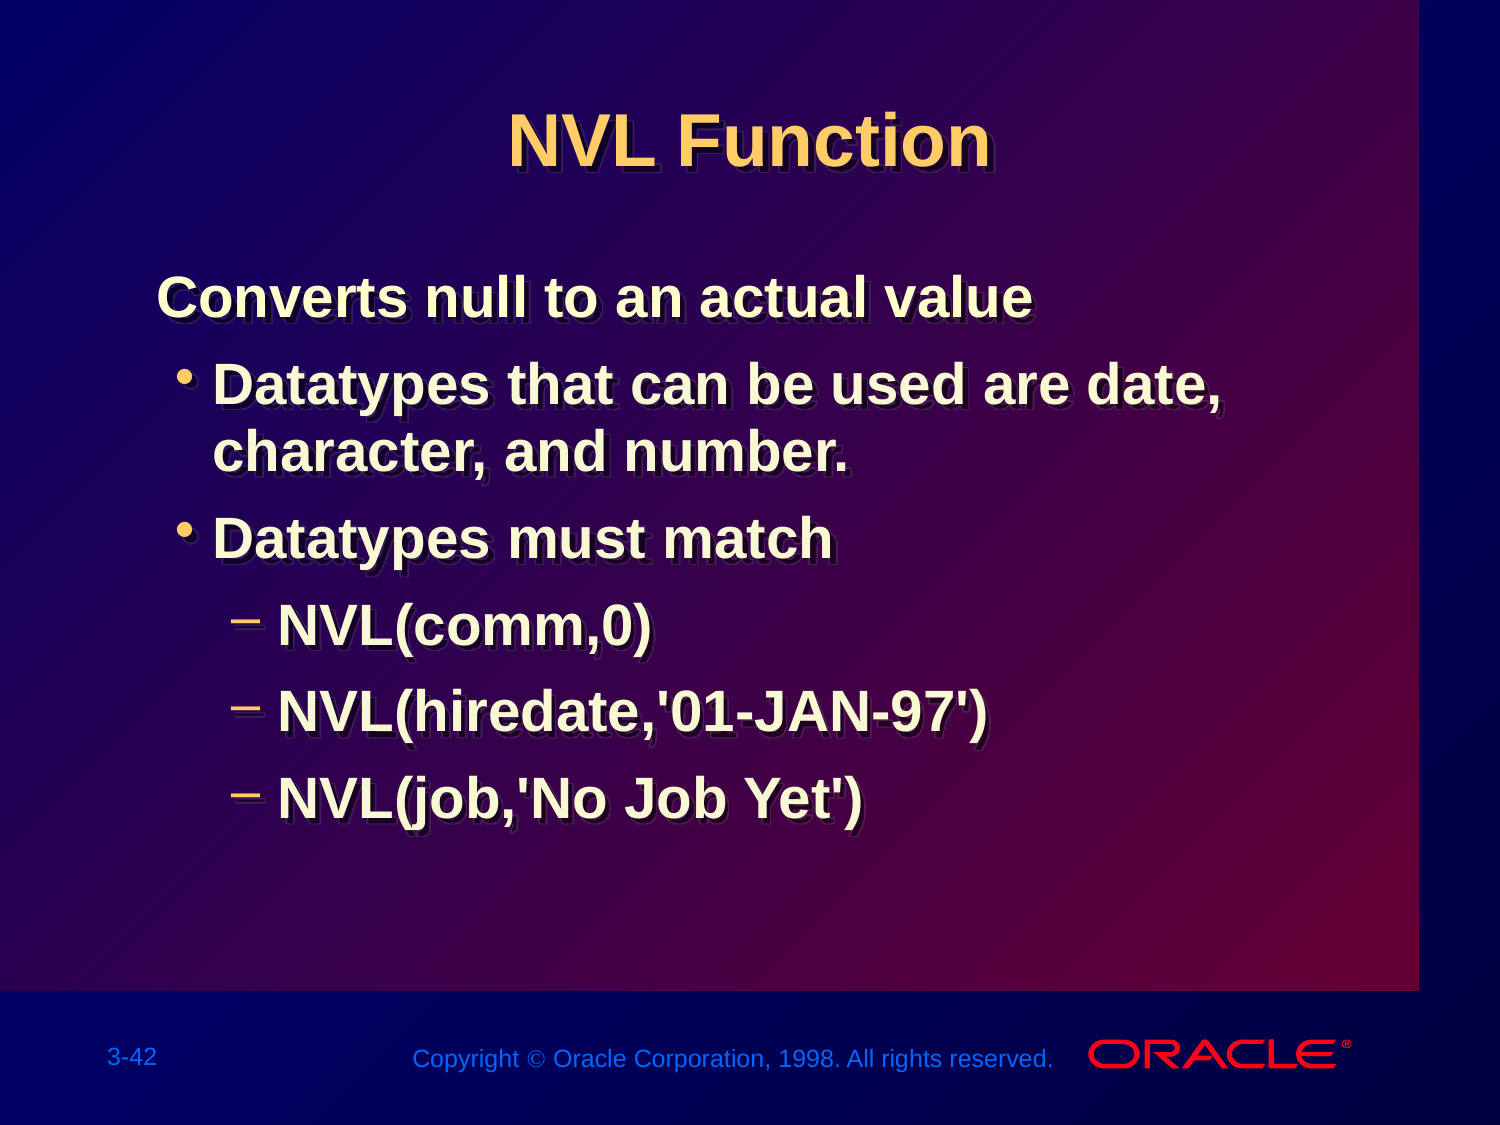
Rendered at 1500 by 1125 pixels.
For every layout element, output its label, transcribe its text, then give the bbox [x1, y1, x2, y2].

list Converts null to an actual value Datatypes that can be used are date, character, and number. Datatypes must match NVL(comm,0) NVL(hiredate,'01-JAN-97') NVL(job,'No Job Yet') [141, 257, 1353, 862]
title NVL Function [151, 83, 1349, 229]
